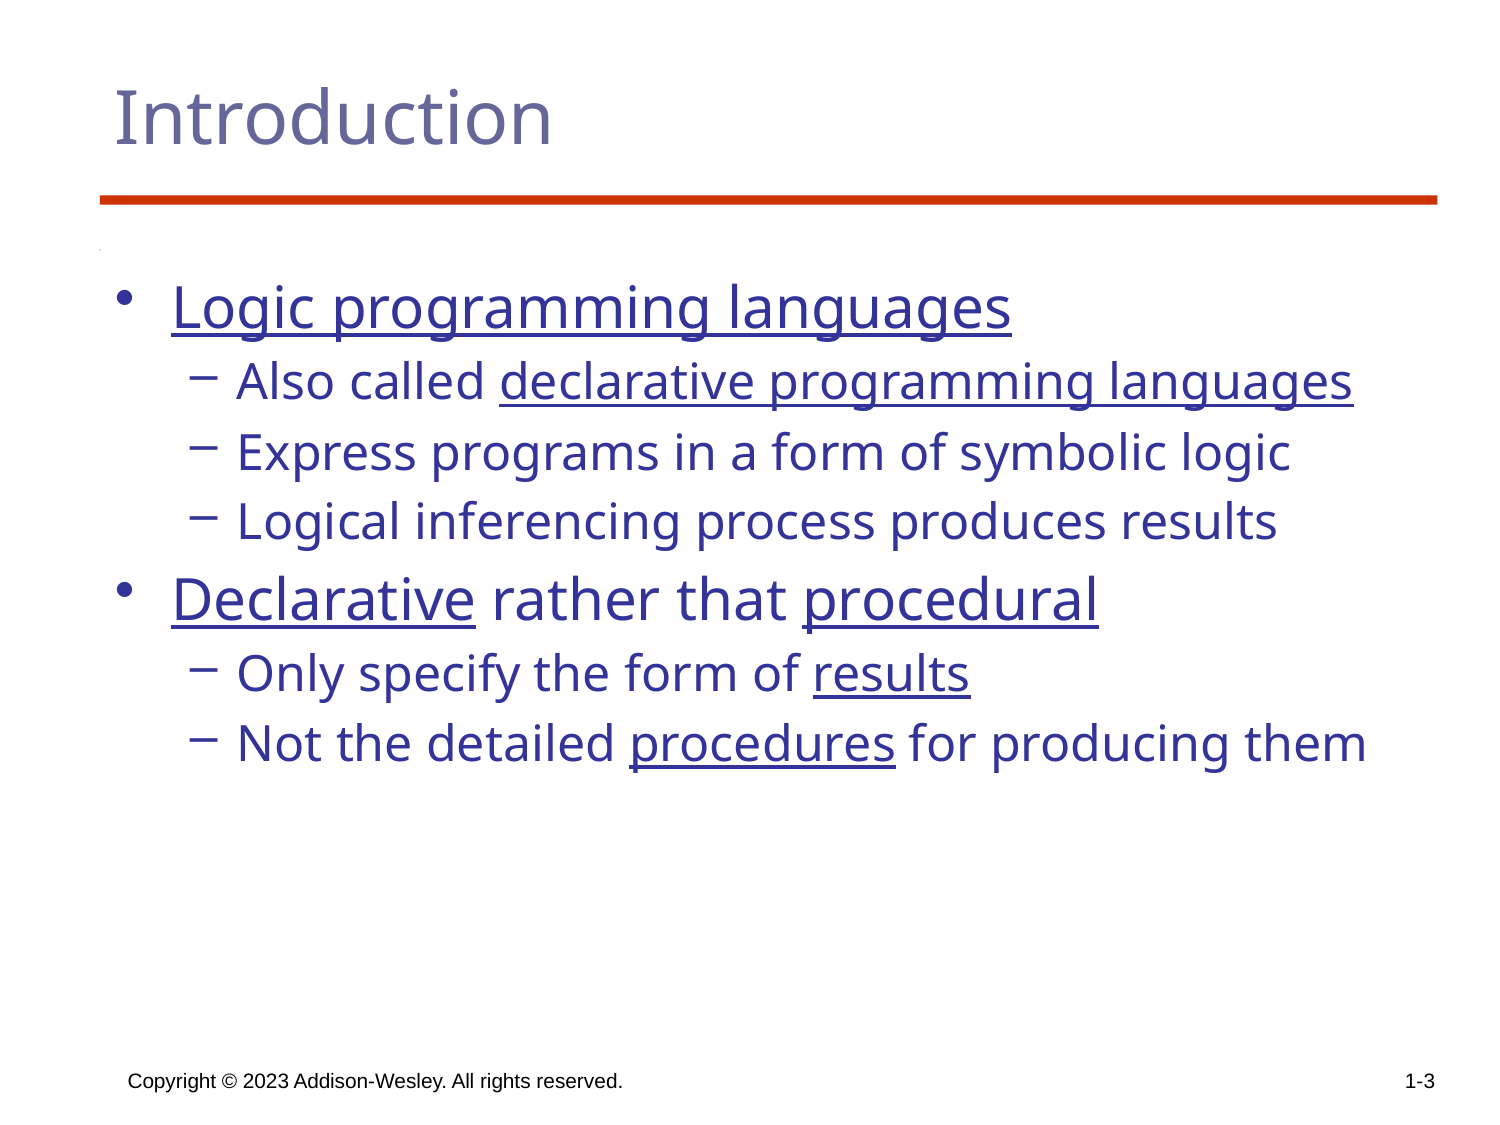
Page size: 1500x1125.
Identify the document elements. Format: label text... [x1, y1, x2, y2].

slide_number 1-3 [1137, 1024, 1451, 1101]
footer Copyright © 2023 Addison-Wesley. All rights reserved. [112, 1024, 913, 1101]
list Logic programming languages Also called declarative programming languages Express programs in a form of symbolic logic Logical inferencing process produces results Declarative rather that procedural Only specify the form of results Not the detailed procedures for producing them [99, 262, 1438, 1013]
title Introduction [99, 62, 1438, 250]
